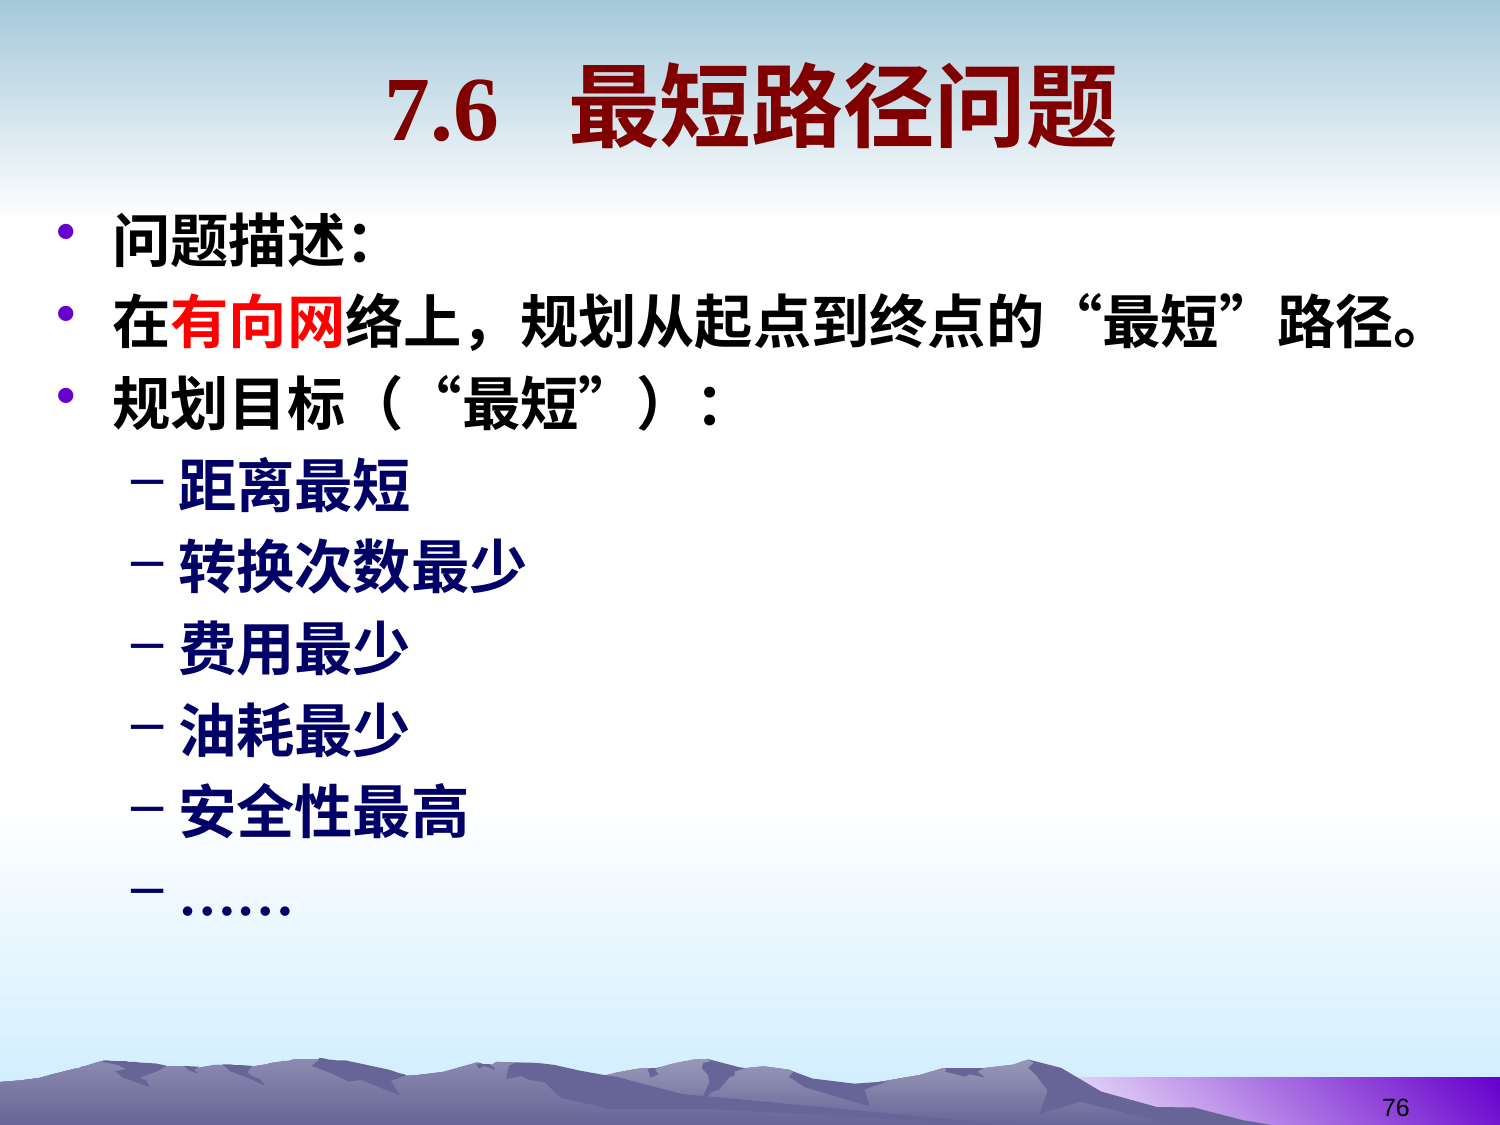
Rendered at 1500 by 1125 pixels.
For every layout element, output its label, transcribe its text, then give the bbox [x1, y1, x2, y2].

title 7.6 最短路径问题 [76, 19, 1427, 188]
list 问题描述： 在有向网络上，规划从起点到终点的“最短”路径。 规划目标（“最短”）： 距离最短 转换次数最少 费用最少 油耗最少 安全性最高 …… [41, 196, 1459, 1047]
slide_number 76 [1074, 1054, 1425, 1125]
